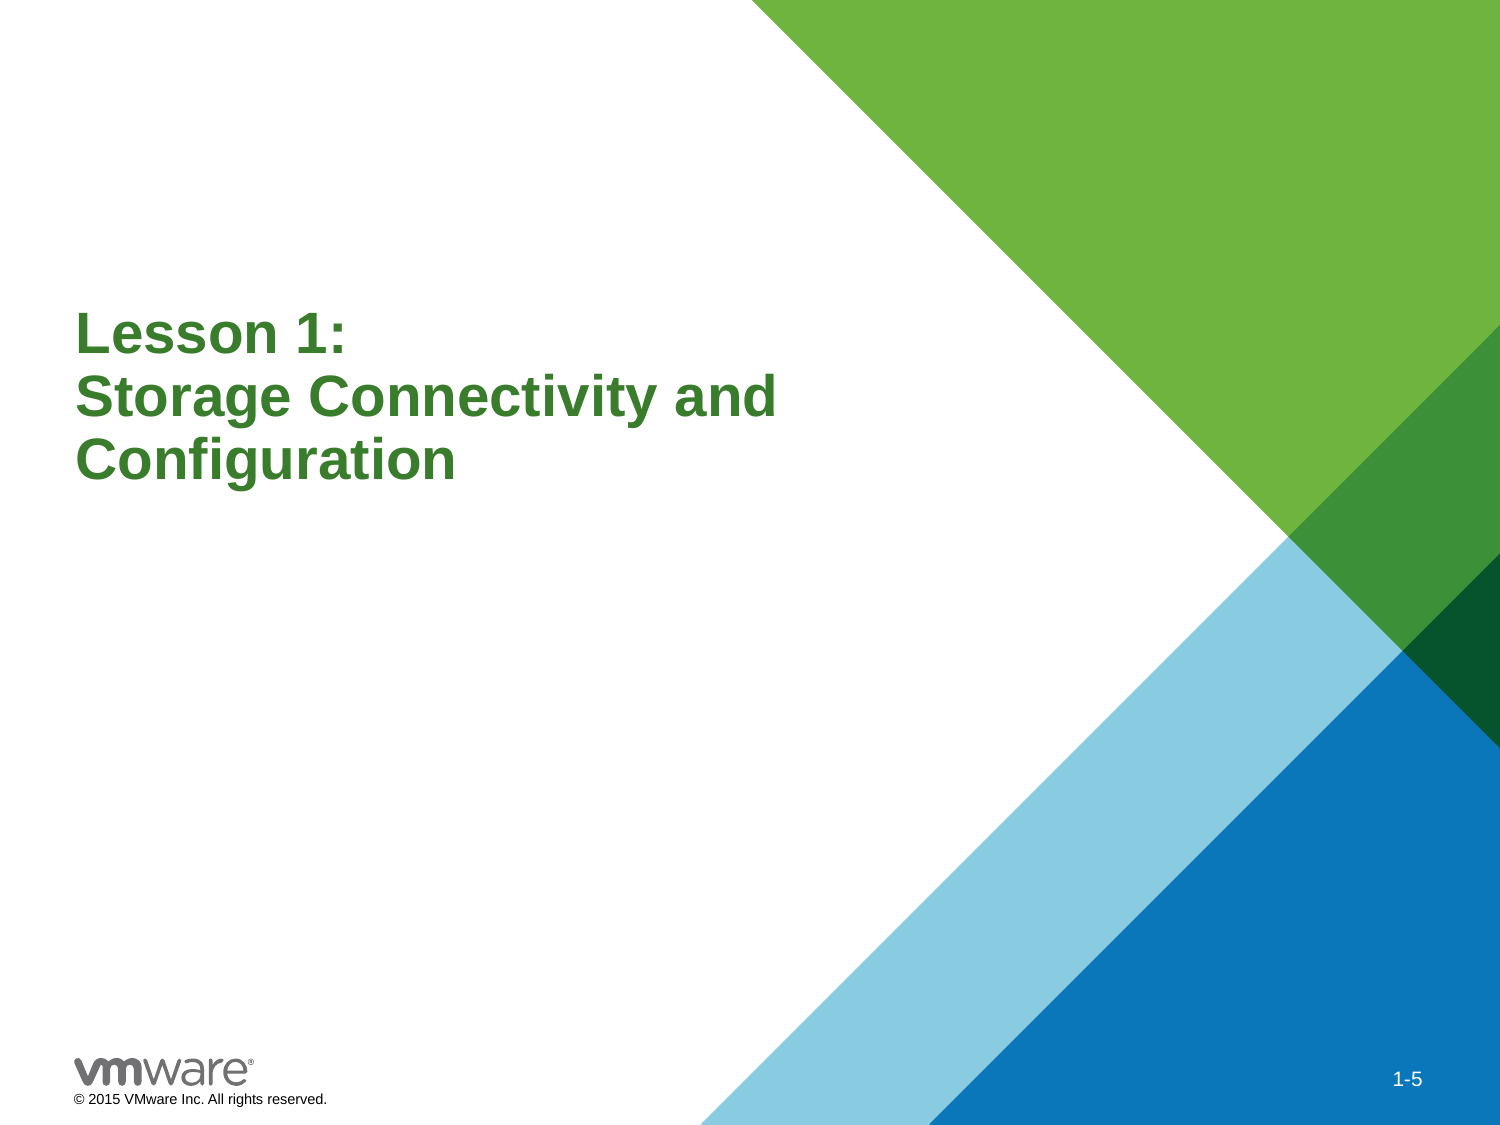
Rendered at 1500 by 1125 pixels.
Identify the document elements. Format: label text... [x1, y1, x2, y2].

title Lesson 1: Storage Connectivity and Configuration [75, 275, 1013, 563]
picture [701, 0, 1500, 1125]
